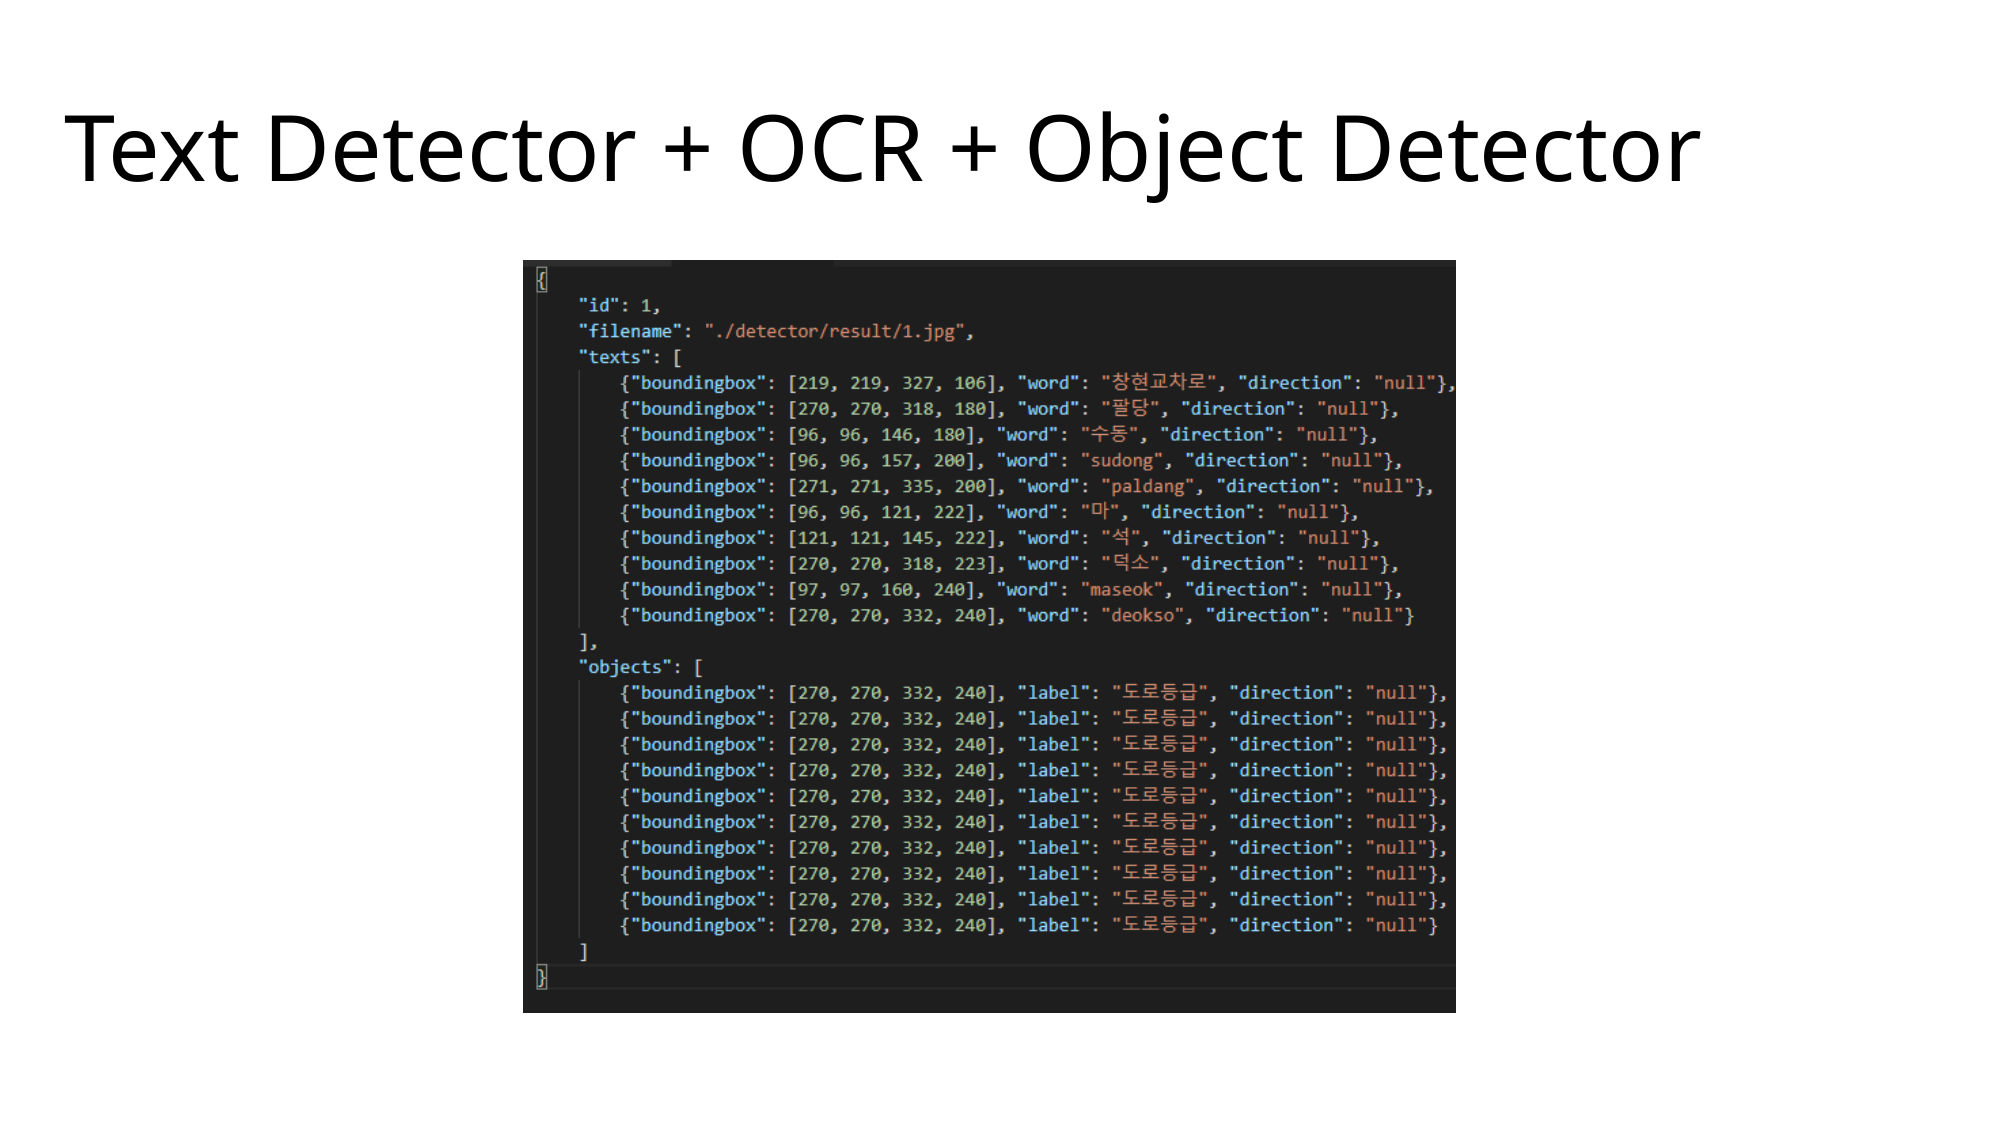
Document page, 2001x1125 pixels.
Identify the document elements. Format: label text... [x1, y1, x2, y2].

title Text Detector + OCR + Object Detector [49, 43, 1775, 261]
picture [523, 260, 1456, 1013]
